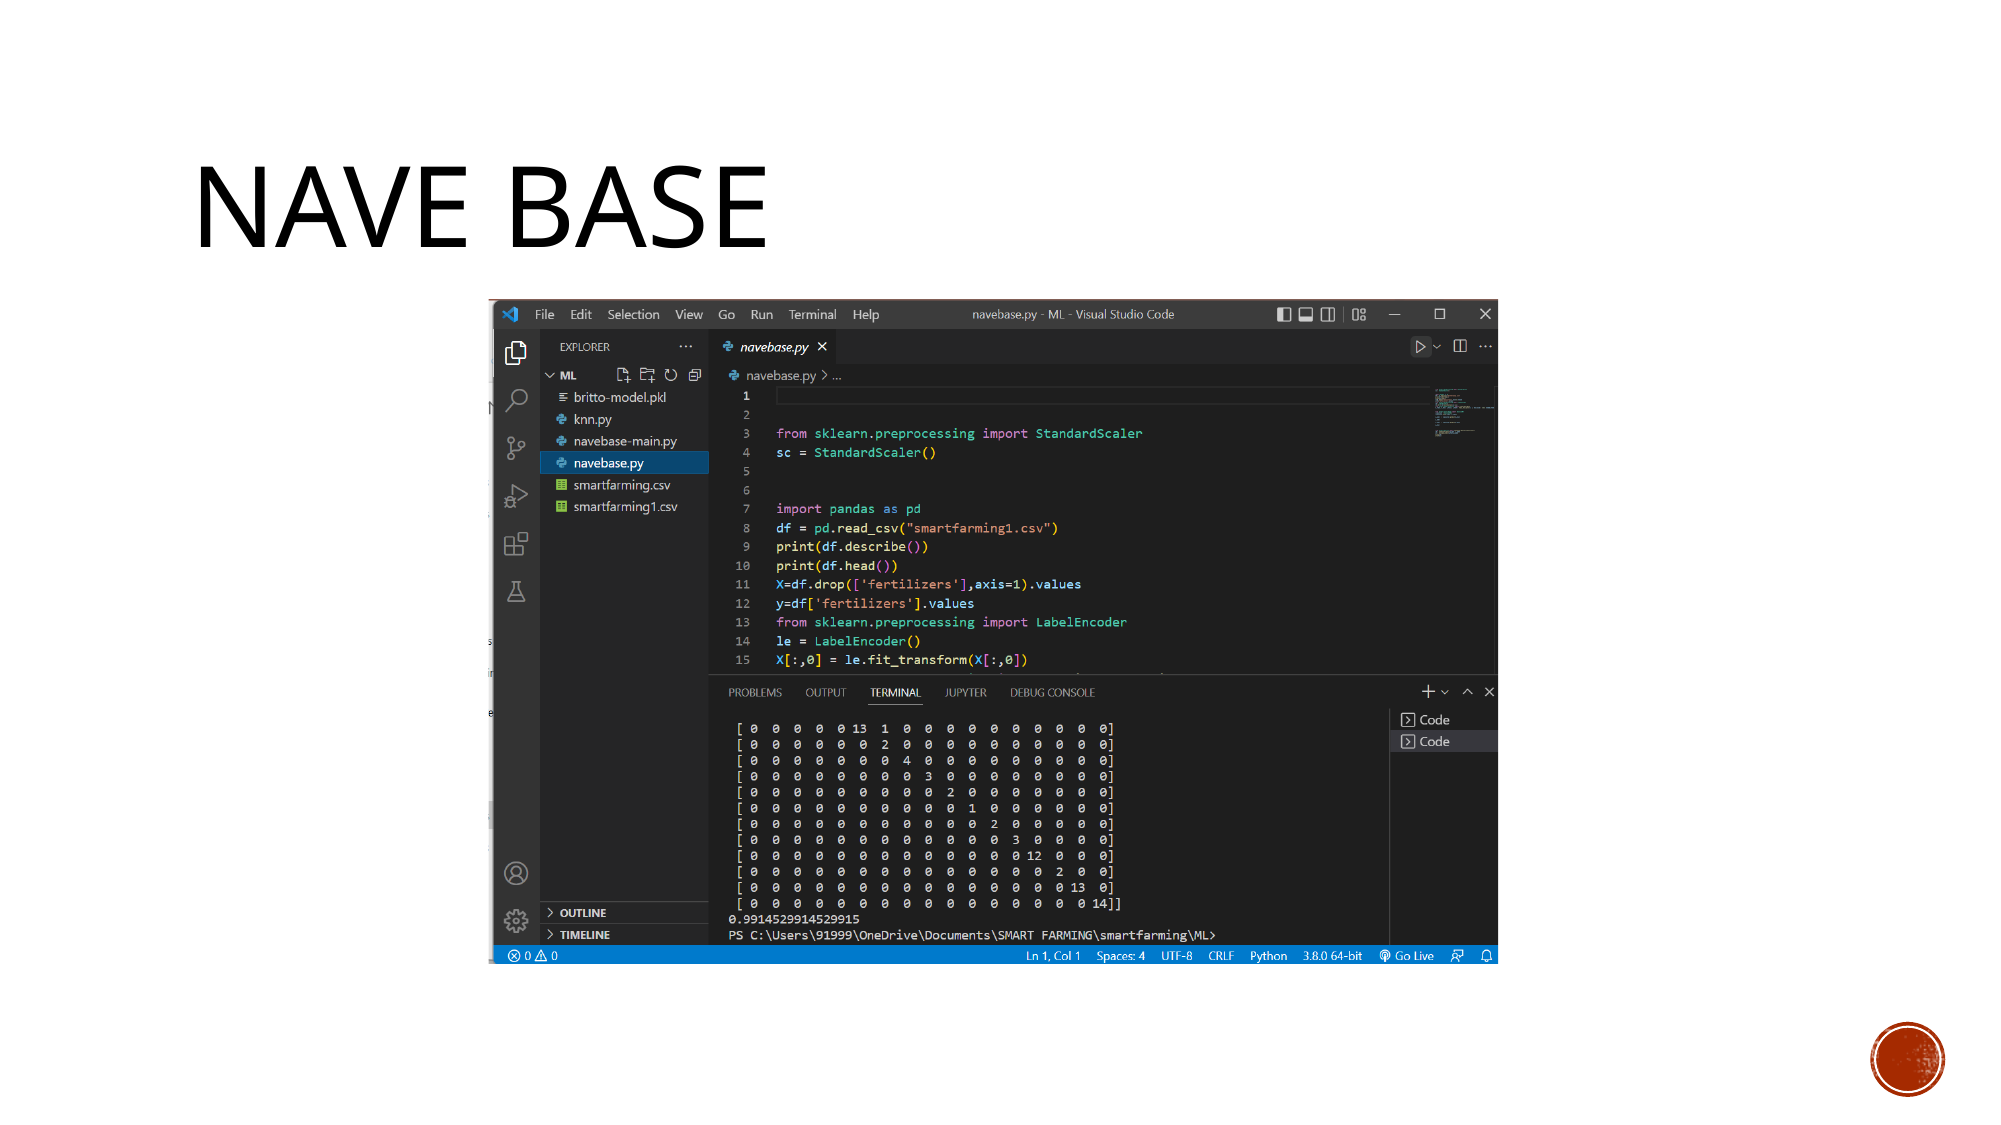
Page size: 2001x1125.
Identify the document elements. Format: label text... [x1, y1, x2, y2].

title Nave base [175, 79, 1826, 344]
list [491, 301, 1497, 963]
